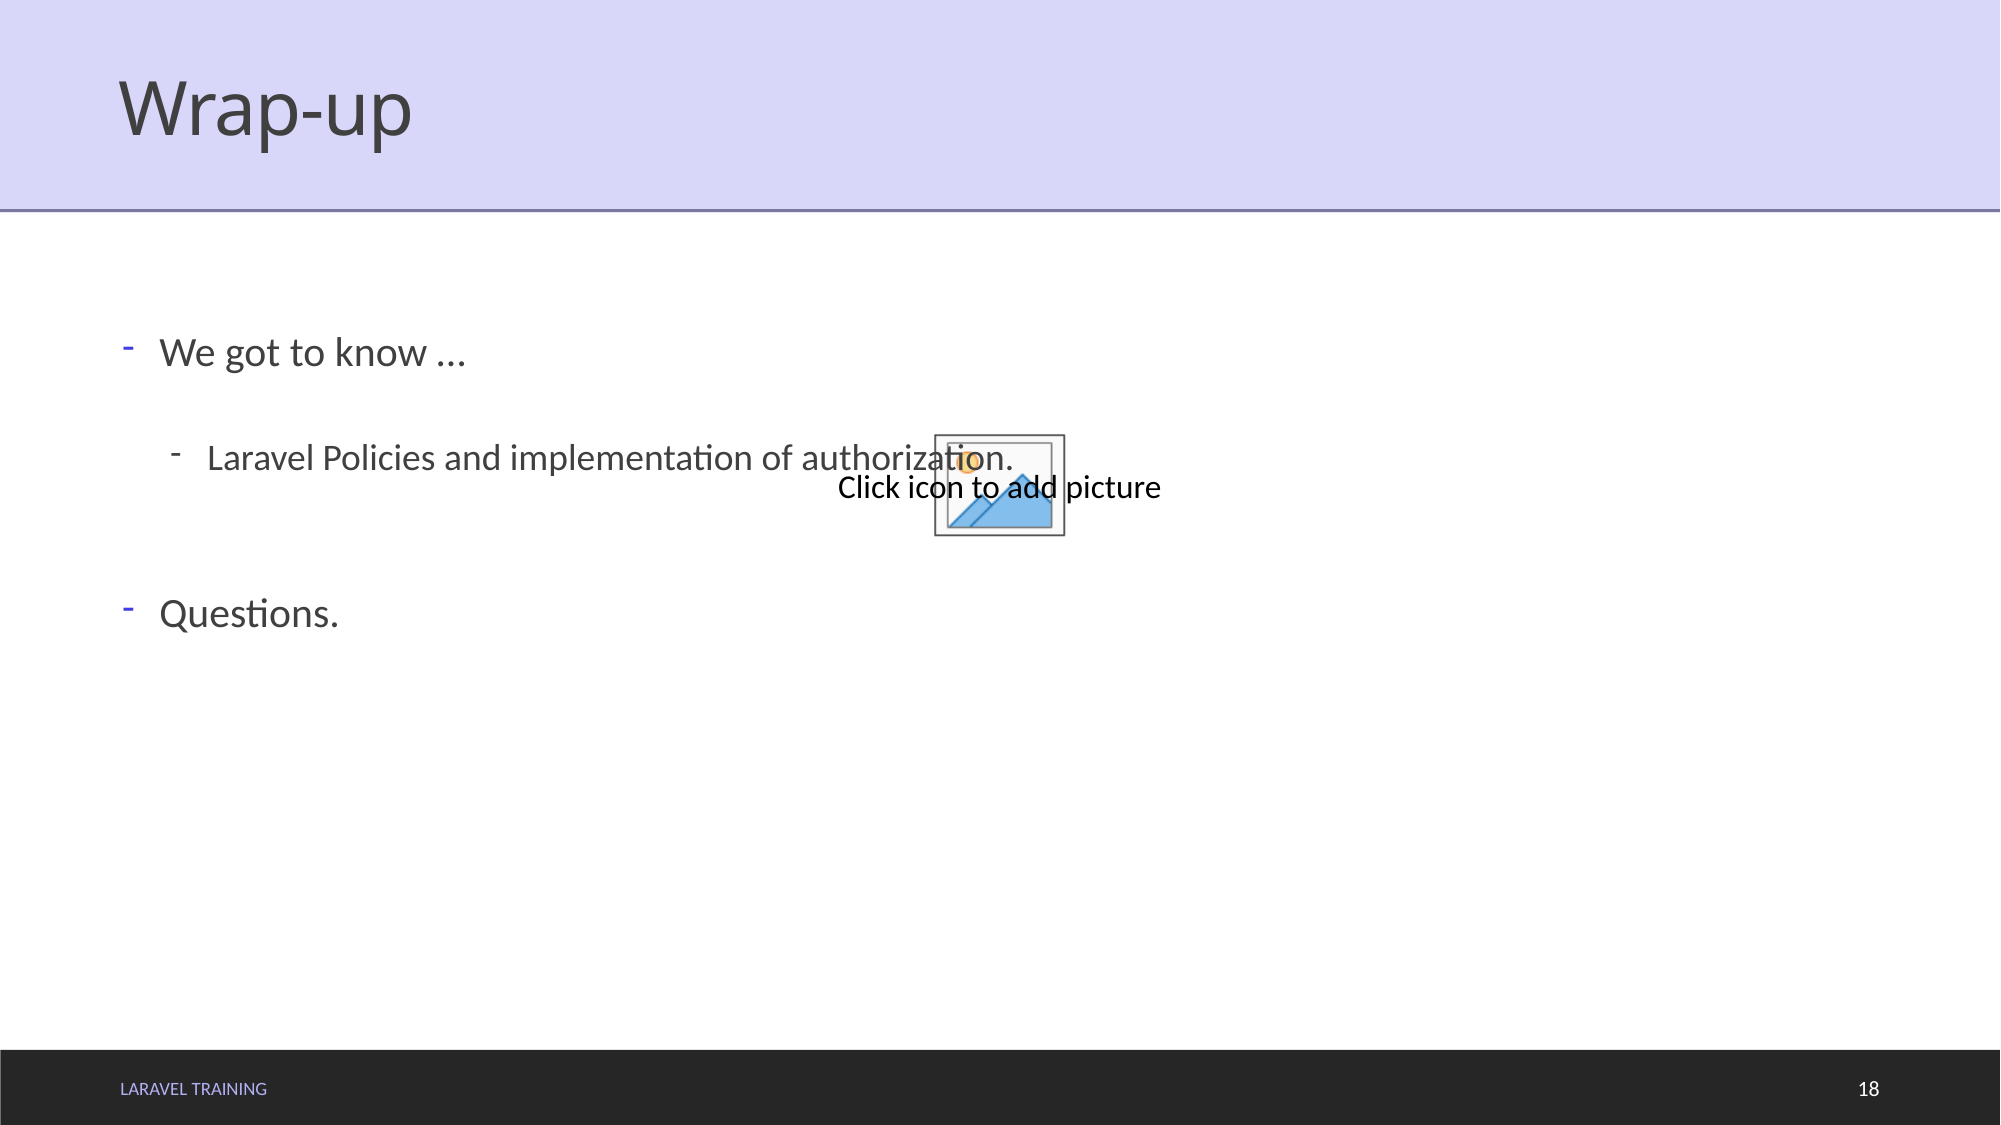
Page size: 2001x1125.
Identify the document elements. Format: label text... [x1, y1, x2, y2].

footer LARAVEL TRAINING [105, 1057, 1224, 1118]
picture [0, 0, 2000, 1012]
slide_number 18 [1793, 1057, 1895, 1118]
